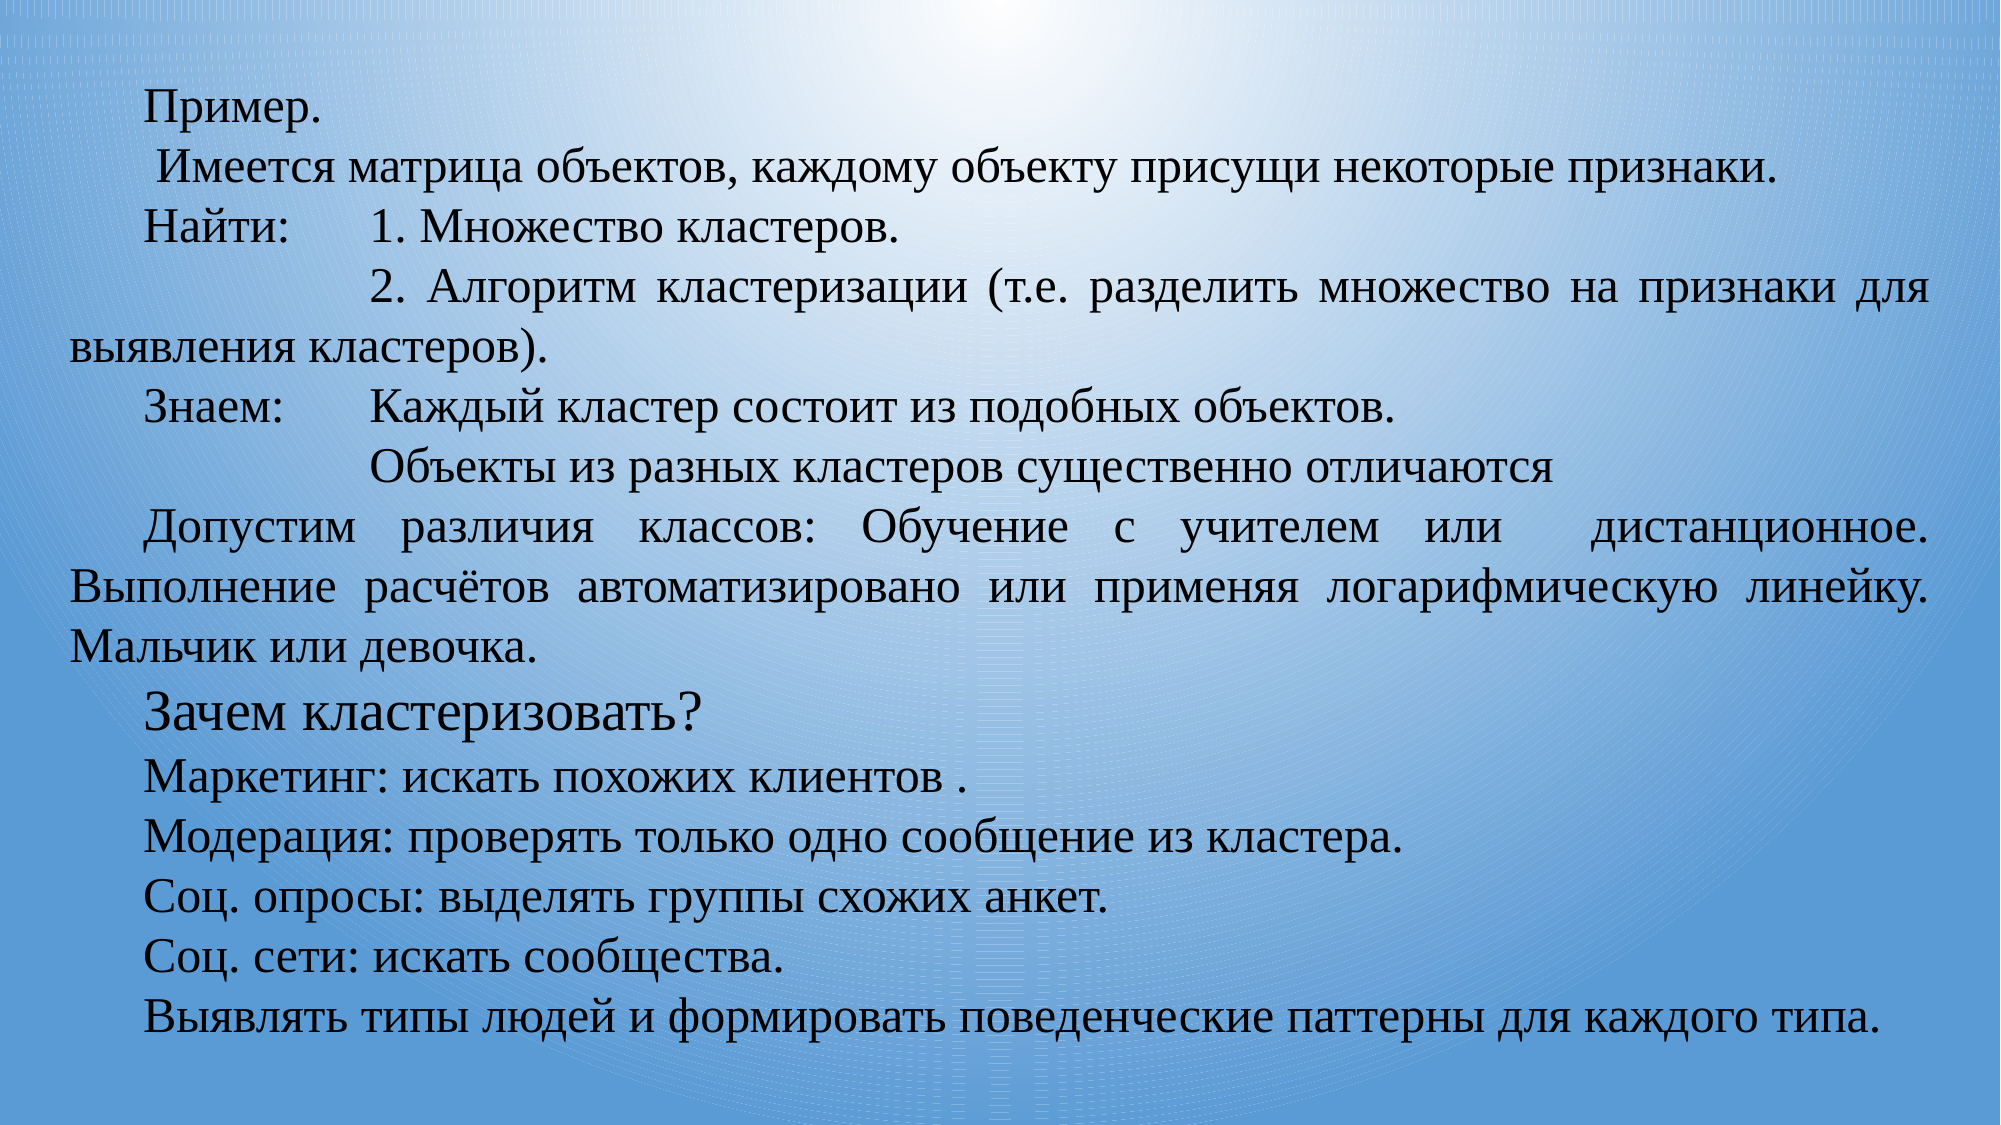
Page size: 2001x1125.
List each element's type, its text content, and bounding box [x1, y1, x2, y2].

text_box Пример. Имеется матрица объектов, каждому объекту присущи некоторые признаки. Найти: 1. Множество кластеров. 2. Алгоритм кластеризации (т.е. разделить множество на признаки для выявления кластеров). Знаем: Каждый кластер состоит из подобных объектов. Объекты из разных кластеров существенно отличаются Допустим различия классов: Обучение с учителем или дистанционное. Выполнение расчётов автоматизировано или применяя логарифмическую линейку. Мальчик или девочка. Зачем кластеризовать? Маркетинг: искать похожих клиентов . Модерация: проверять только одно сообщение из кластера. Соц. опросы: выделять группы схожих анкет. Соц. сети: искать сообщества. Выявлять типы людей и формировать поведенческие паттерны для каждого типа. [54, 65, 1946, 1050]
